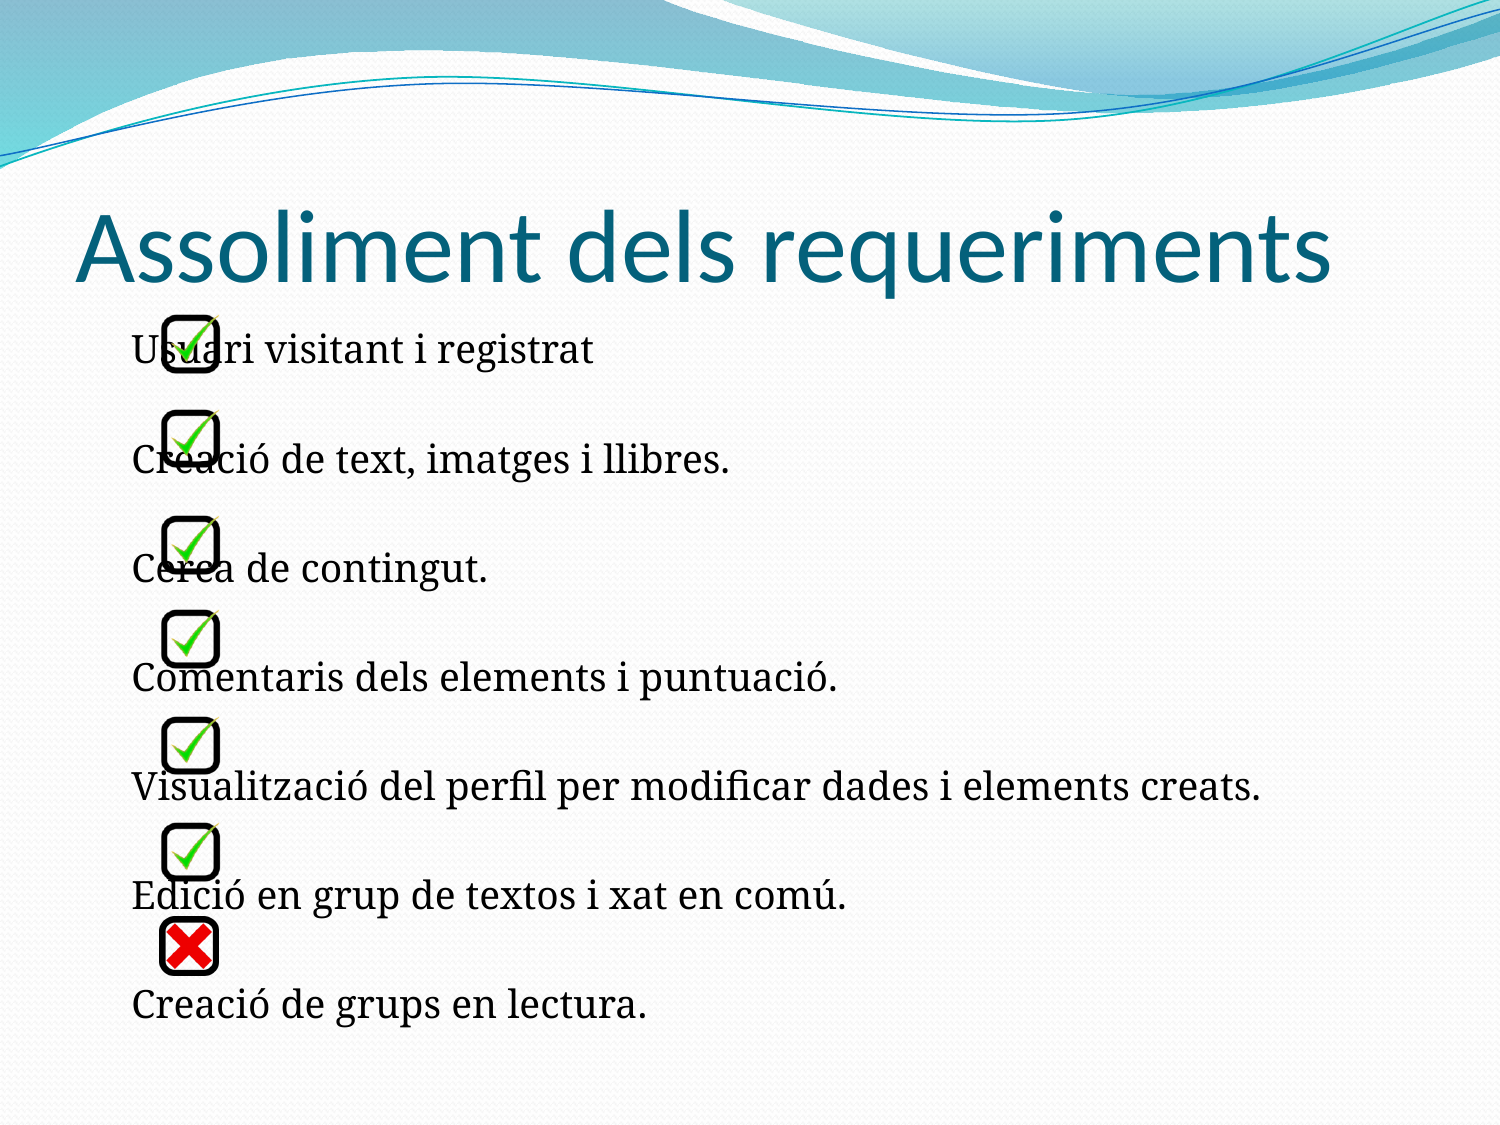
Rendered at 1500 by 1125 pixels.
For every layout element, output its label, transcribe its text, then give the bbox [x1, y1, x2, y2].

picture [159, 597, 231, 669]
table_cell Text [152, 705, 236, 788]
title Assoliment dels requeriments [75, 115, 1425, 303]
table_cell Text [152, 598, 236, 682]
table_cell Text [152, 811, 236, 893]
picture [159, 396, 231, 469]
table_cell Text [152, 917, 224, 988]
picture [159, 302, 231, 374]
table_cell Text [152, 504, 236, 587]
picture [159, 810, 231, 882]
table_cell Text [152, 317, 236, 386]
list Usuari visitant i registrat Creació de text, imatges i llibres. Cerca de contingut. Comentaris dels elements i puntuació. Visualització del perfil per modificar dades i elements creats. Edició en grup de textos i xat en comú. Creació de grups en lectura. [75, 317, 1425, 1038]
picture [159, 916, 219, 977]
picture [159, 703, 231, 776]
table_cell Text [152, 398, 236, 481]
picture [159, 503, 231, 575]
